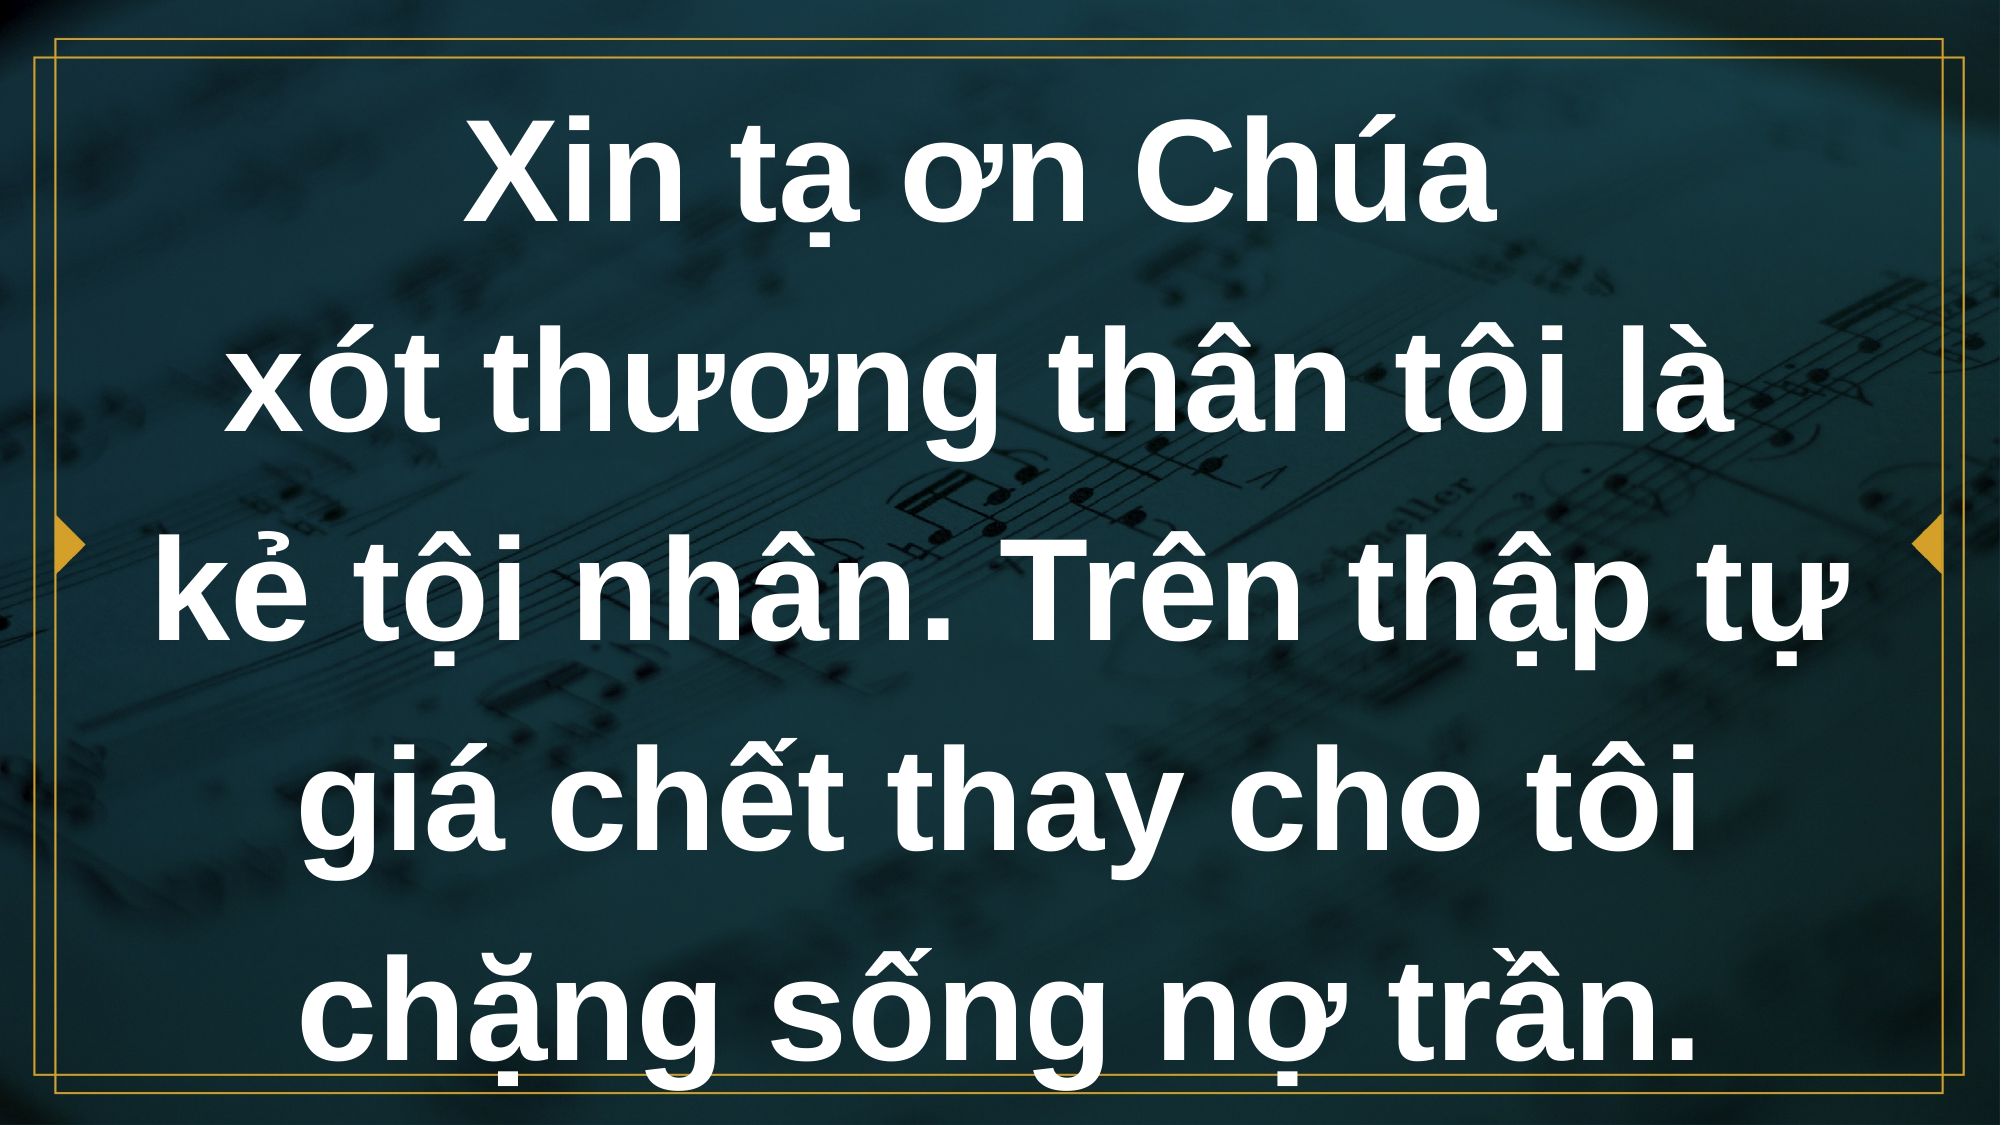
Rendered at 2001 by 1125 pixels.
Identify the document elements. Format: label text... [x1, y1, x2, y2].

title Xin tạ ơn Chúa xót thương thân tôi là kẻ tội nhân. Trên thập tự giá chết thay cho tôi chặng sống nợ trần. [55, 53, 1945, 1077]
picture [0, 0, 2000, 1125]
